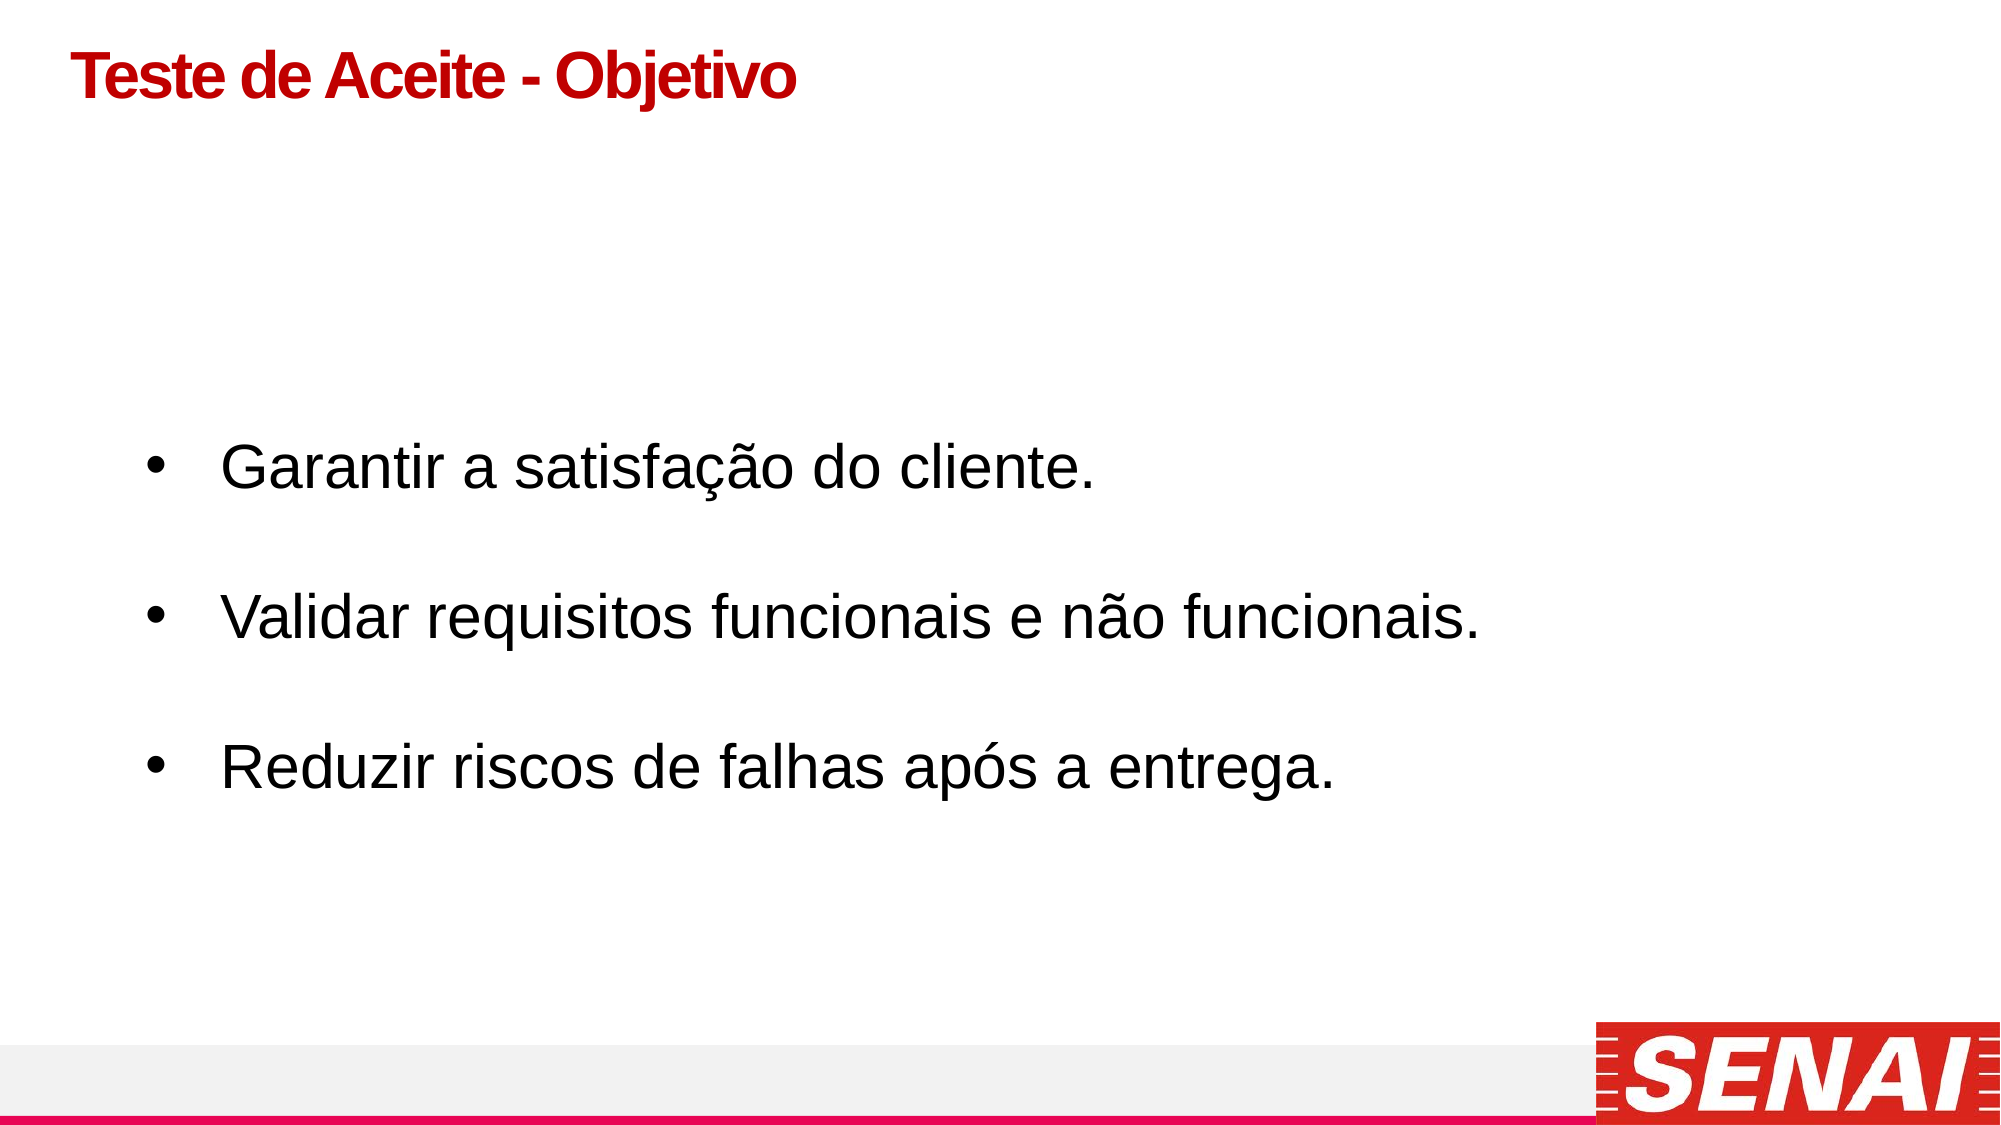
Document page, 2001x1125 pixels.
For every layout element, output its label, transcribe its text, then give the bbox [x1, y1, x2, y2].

picture [1596, 1022, 2000, 1125]
text_box Garantir a satisfação do cliente. Validar requisitos funcionais e não funcionais. Reduzir riscos de falhas após a entrega. [55, 344, 1878, 809]
text_box Teste de Aceite - Objetivo [70, 41, 1930, 113]
